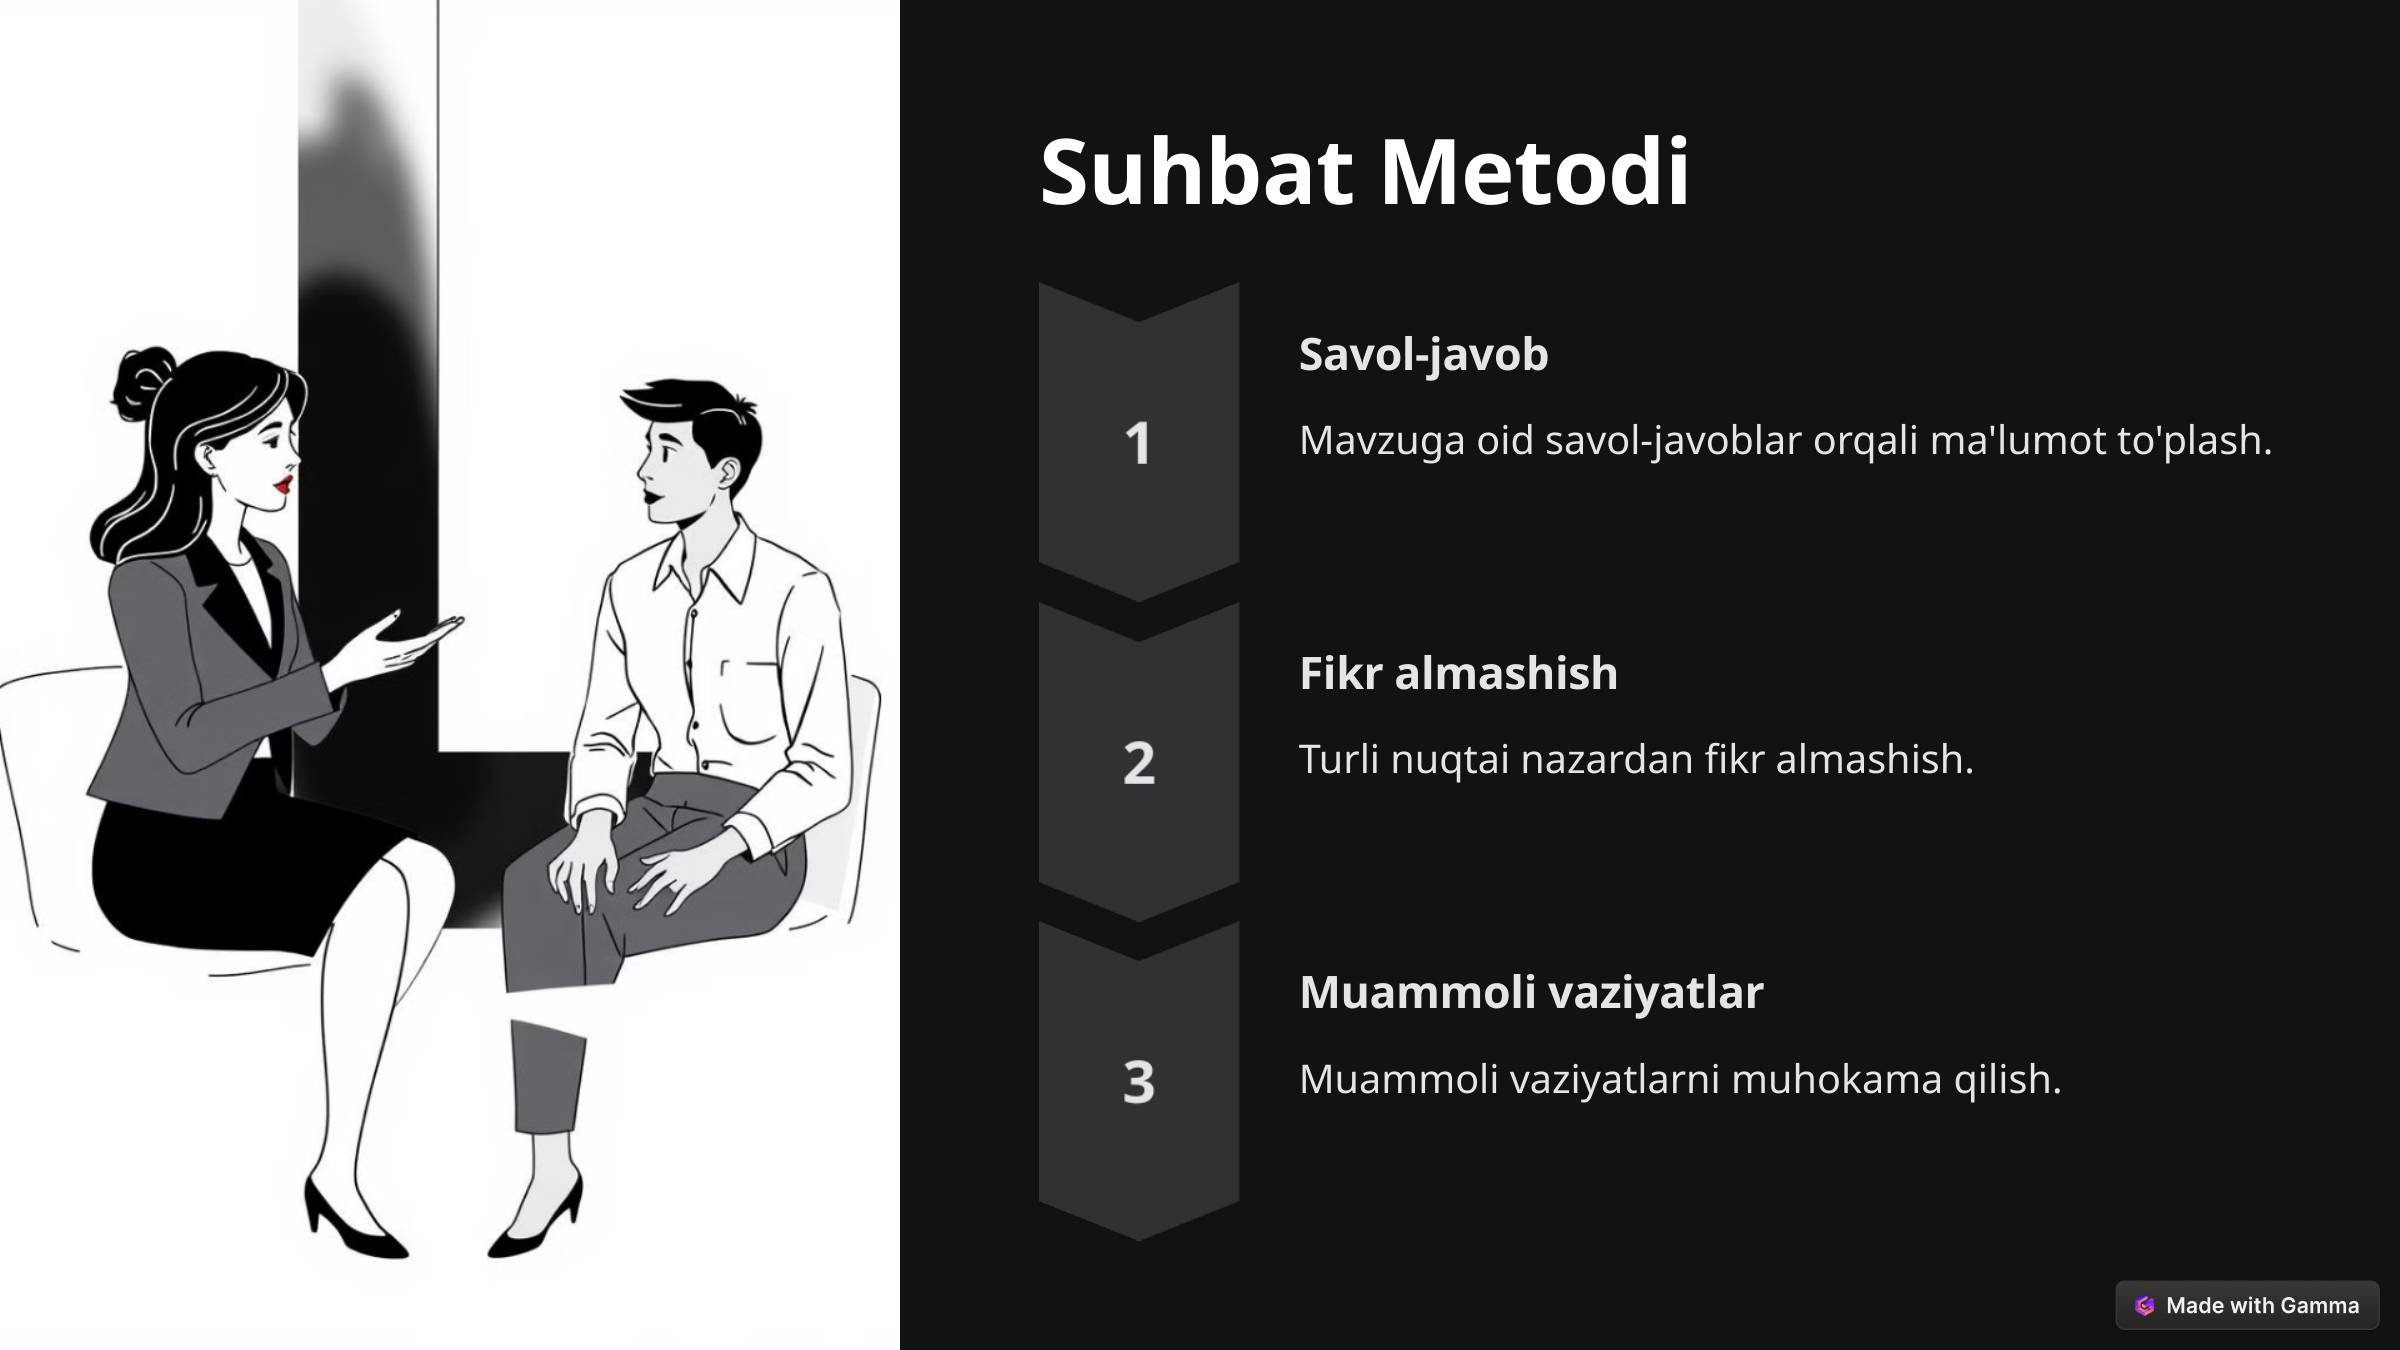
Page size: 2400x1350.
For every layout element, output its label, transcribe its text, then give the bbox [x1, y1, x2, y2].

text_box Turli nuqtai nazardan fikr almashish. [1298, 722, 2261, 783]
text_box Fikr almashish [1298, 641, 1753, 699]
picture [0, 0, 900, 1350]
text_box Savol-javob [1298, 322, 1753, 380]
picture [2106, 1271, 2389, 1339]
text_box Mavzuga oid savol-javoblar orqali ma'lumot to'plash. [1298, 403, 2261, 464]
text_box Muammoli vaziyatlar [1298, 961, 1786, 1018]
text_box Suhbat Metodi [1039, 109, 1947, 223]
text_box Muammoli vaziyatlarni muhokama qilish. [1298, 1041, 2261, 1102]
picture [1039, 282, 1240, 1241]
